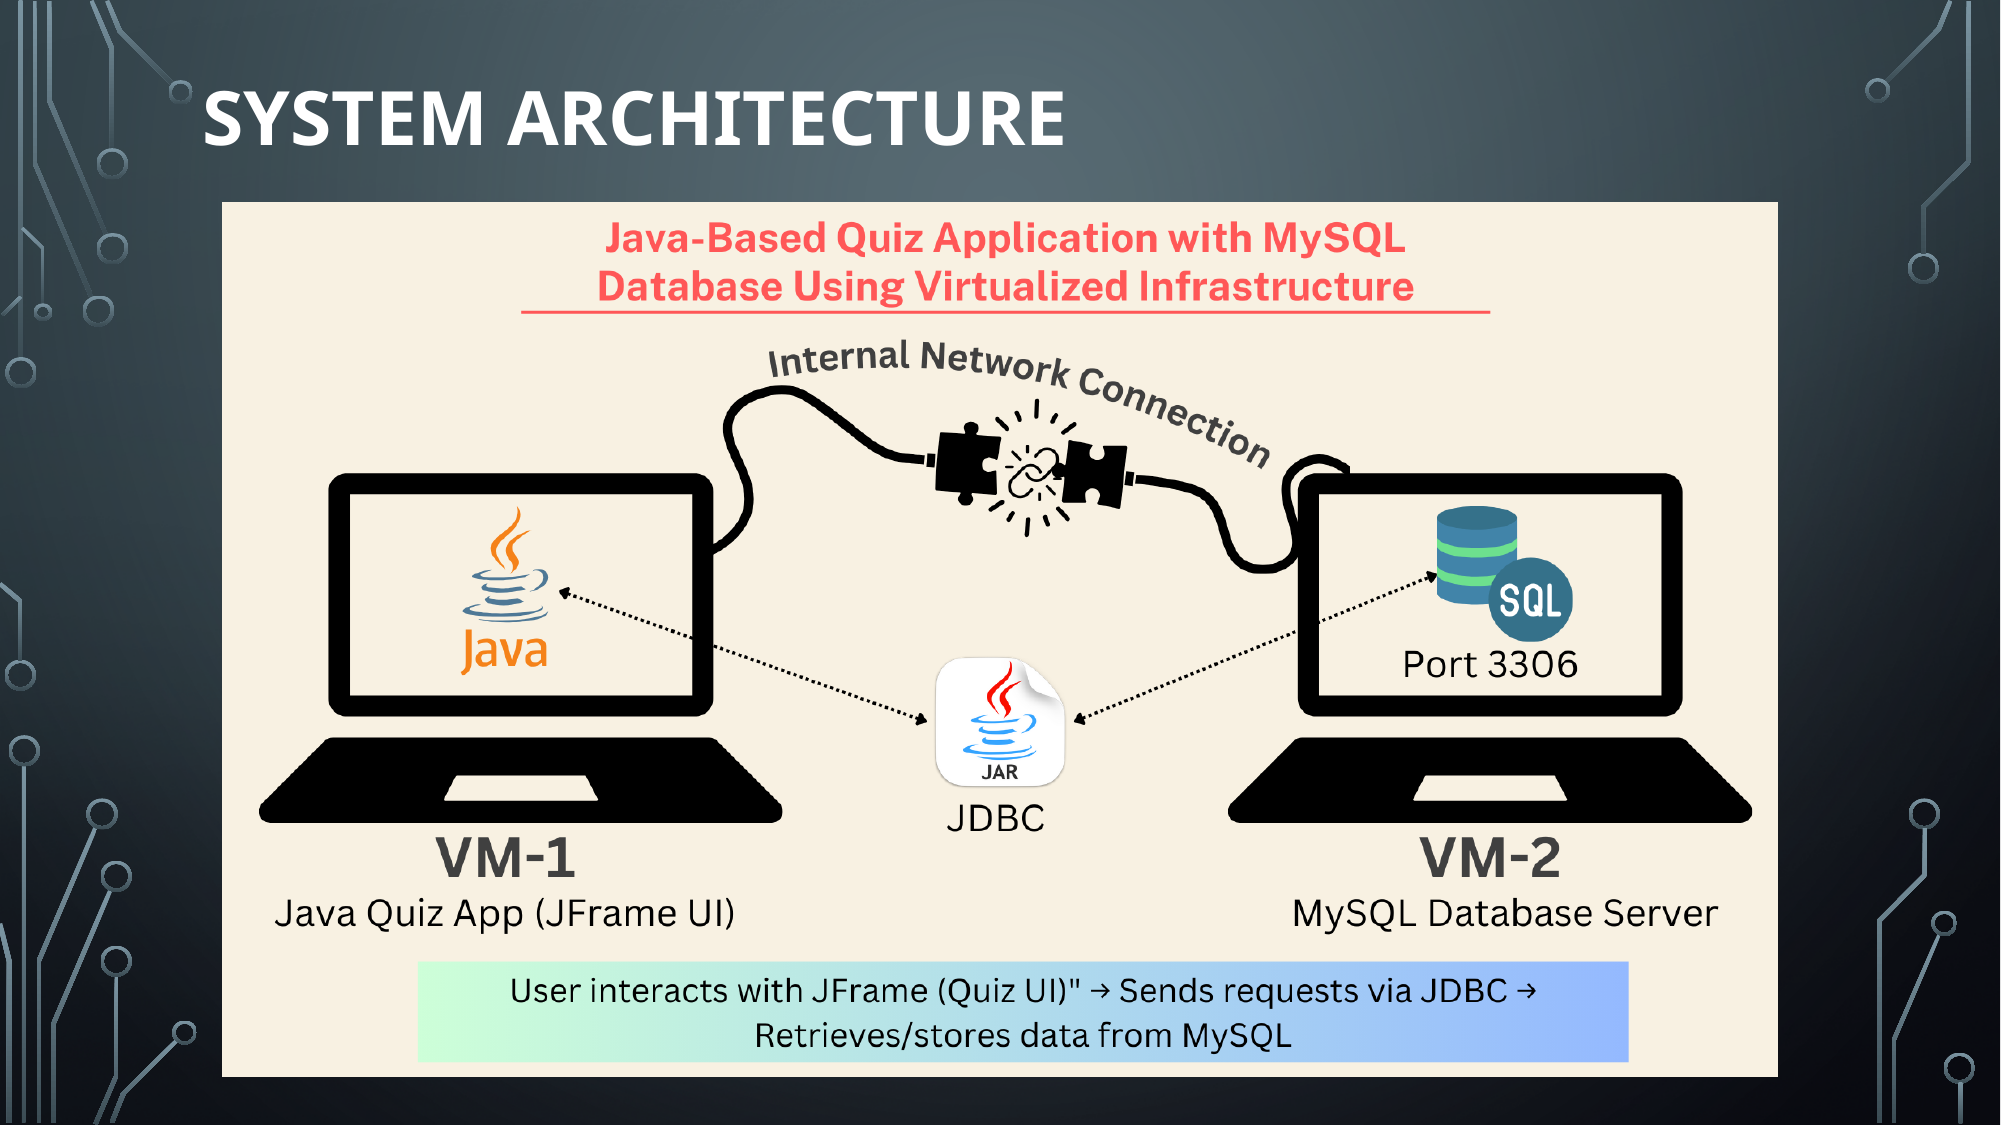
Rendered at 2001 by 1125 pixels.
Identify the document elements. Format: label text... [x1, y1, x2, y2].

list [222, 202, 1778, 1078]
title System Architecture [187, 0, 1813, 243]
